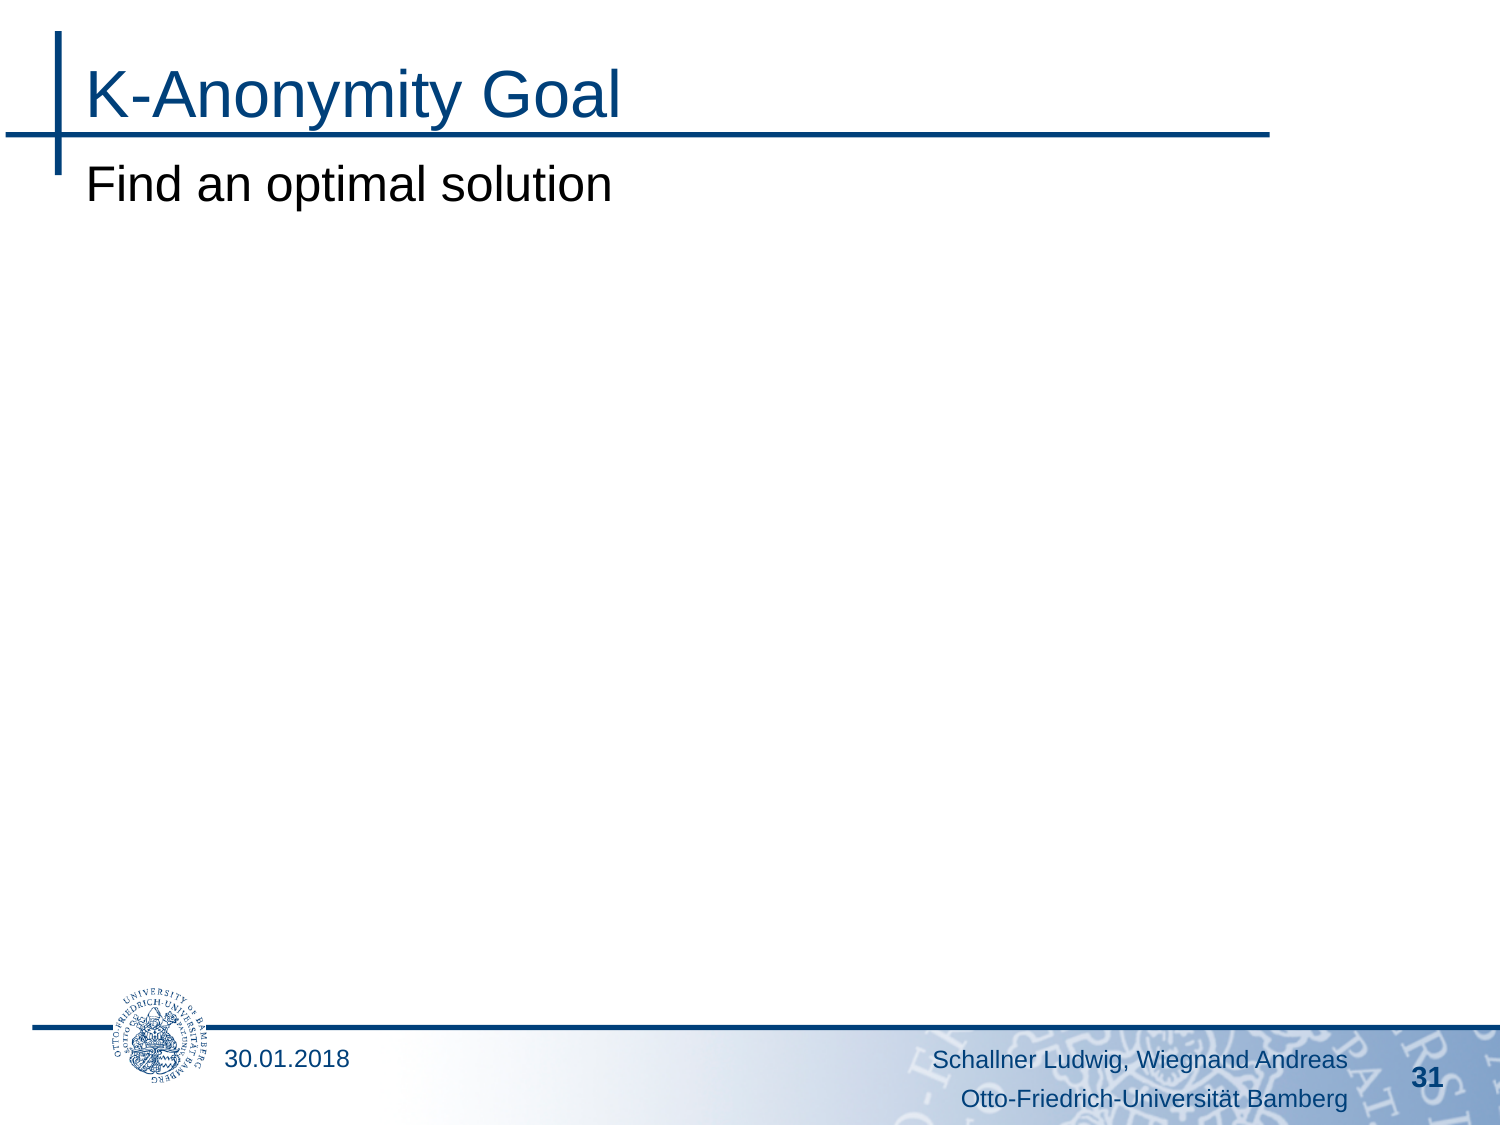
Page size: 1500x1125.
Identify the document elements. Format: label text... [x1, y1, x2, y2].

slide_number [218, 1018, 432, 1097]
title K-Anonymity Goal [70, 43, 1365, 138]
slide_number 31 [1380, 1051, 1460, 1107]
list Find an optimal solution [70, 137, 1477, 1045]
picture [0, 1026, 1500, 1125]
footer Schallner Ludwig, Wiegnand Andreas [451, 1034, 1353, 1083]
